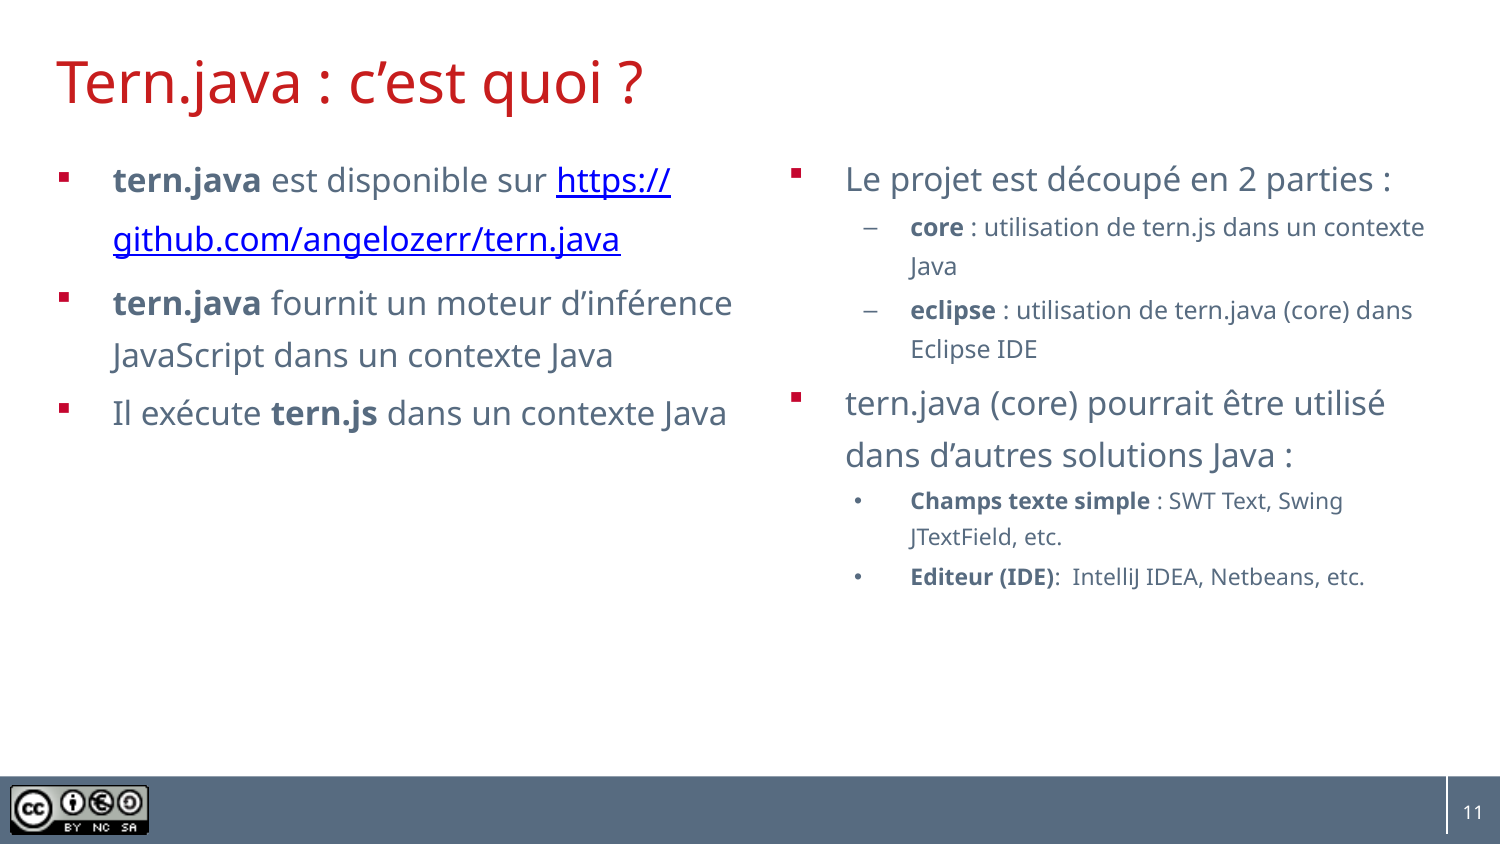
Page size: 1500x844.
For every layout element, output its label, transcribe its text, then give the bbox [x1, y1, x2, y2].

picture [10, 785, 149, 835]
list tern.java est disponible sur https://github.com/angelozerr/tern.java tern.java fournit un moteur d’inférence JavaScript dans un contexte Java Il exécute tern.js dans un contexte Java [41, 138, 773, 754]
title Tern.java : c’est quoi ? [41, 33, 1459, 127]
slide_number 11 [1440, 791, 1500, 837]
list Le projet est découpé en 2 parties : core : utilisation de tern.js dans un contexte Java eclipse : utilisation de tern.java (core) dans Eclipse IDE tern.java (core) pourrait être utilisé dans d’autres solutions Java : Champs texte simple : SWT Text, Swing JTextField, etc. Editeur (IDE): IntelliJ IDEA, Netbeans, etc. [773, 138, 1459, 754]
